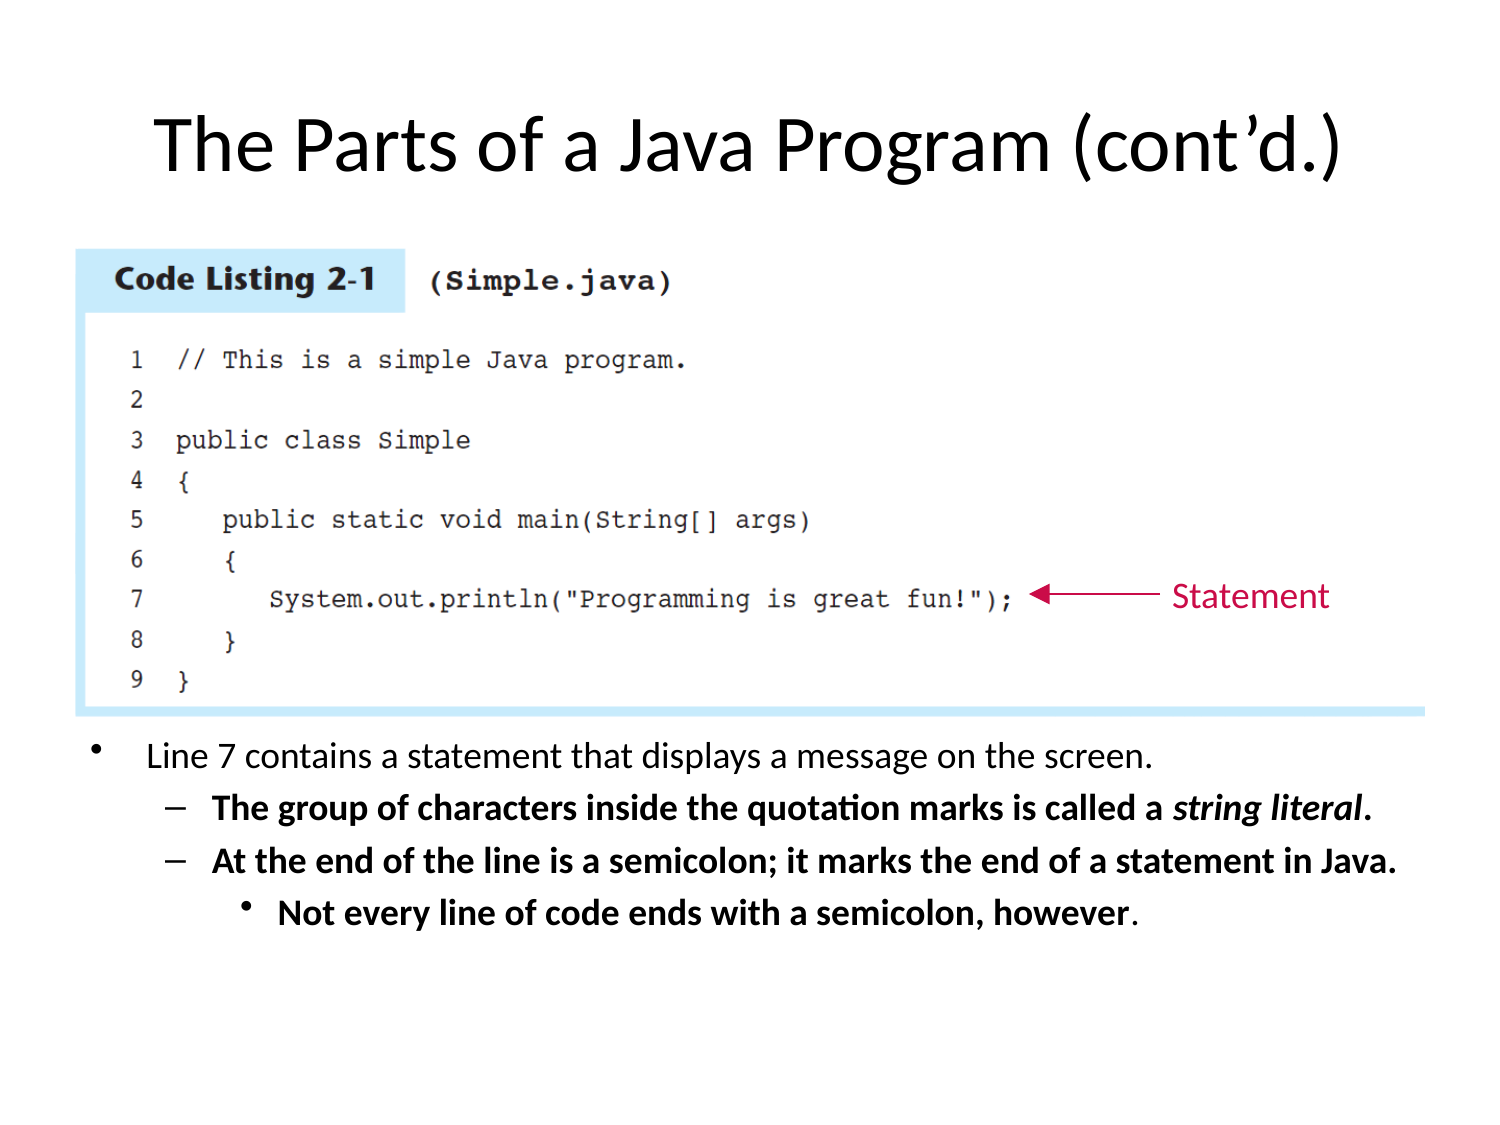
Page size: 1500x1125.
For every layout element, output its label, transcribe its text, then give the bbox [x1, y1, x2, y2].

picture [74, 246, 1426, 718]
list Line 7 contains a statement that displays a message on the screen. The group of characters inside the quotation marks is called a string literal. At the end of the line is a semicolon; it marks the end of a statement in Java. Not every line of code ends with a semicolon, however. [75, 725, 1425, 1005]
title The Parts of a Java Program (cont’d.) [75, 45, 1425, 233]
